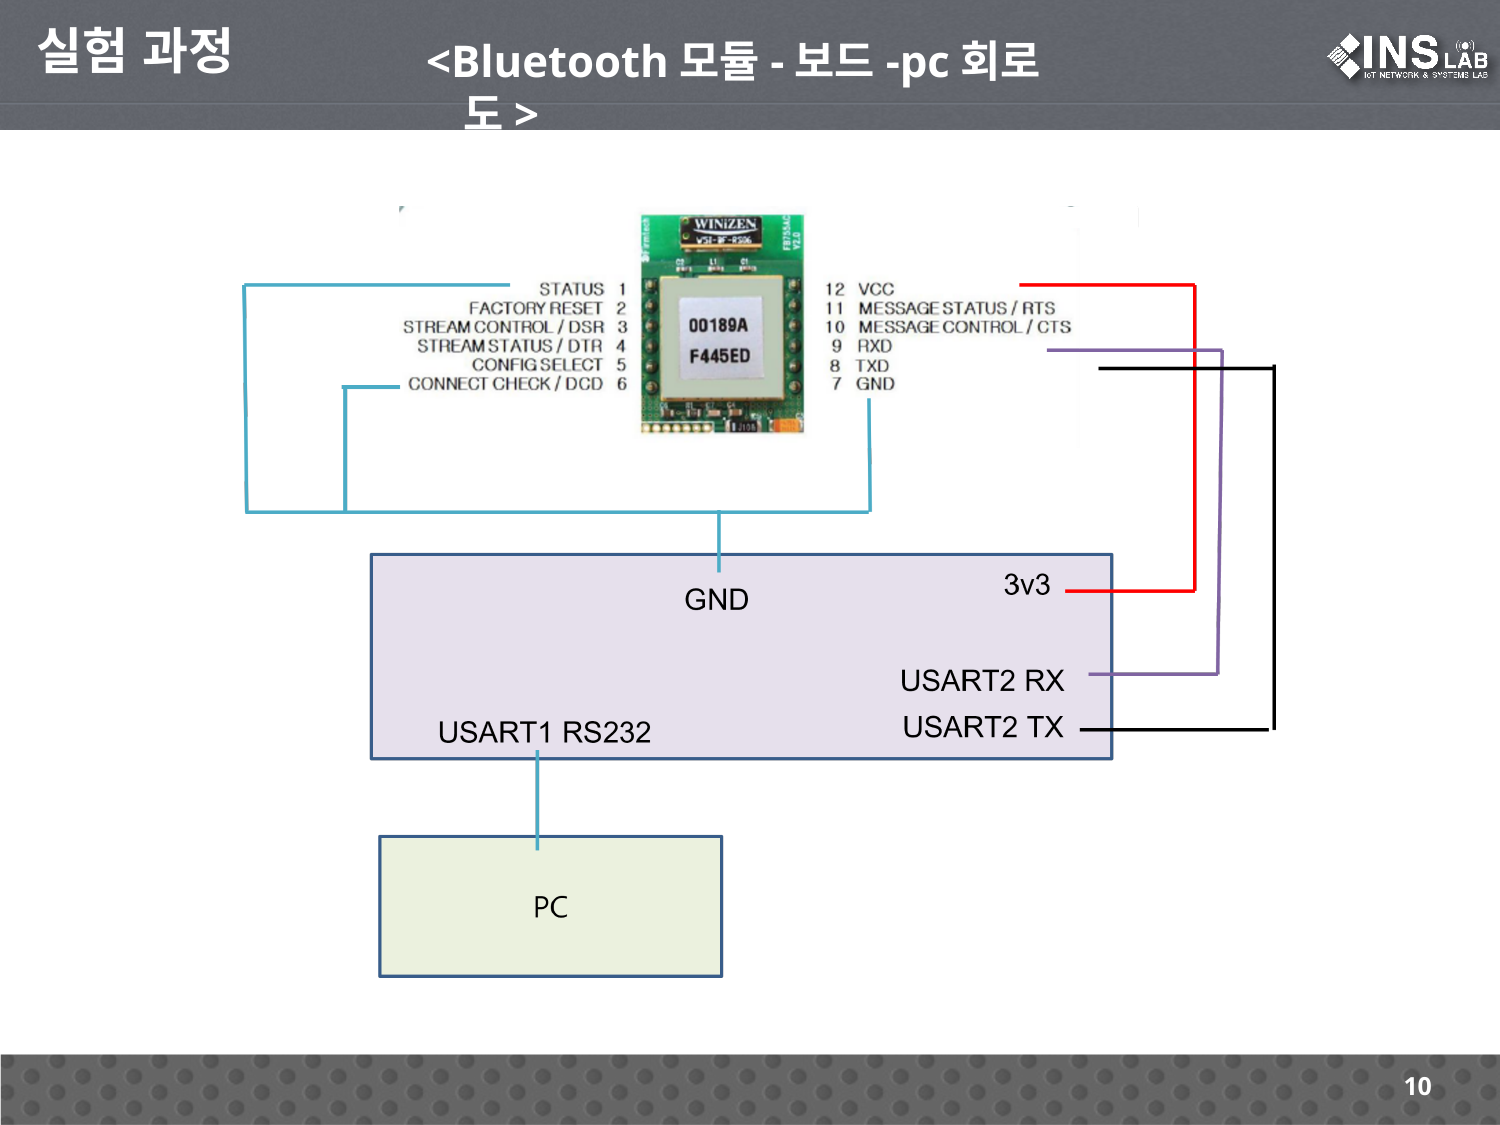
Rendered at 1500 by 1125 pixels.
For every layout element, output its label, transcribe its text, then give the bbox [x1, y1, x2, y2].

slide_number ‹#› [1096, 1057, 1447, 1118]
picture [241, 206, 1277, 978]
list <Bluetooth모듈-보드-pc회로도> [392, 26, 1126, 142]
picture [2, 1055, 1500, 1124]
list 실험 과정 [21, 12, 550, 102]
picture [0, 0, 1500, 130]
